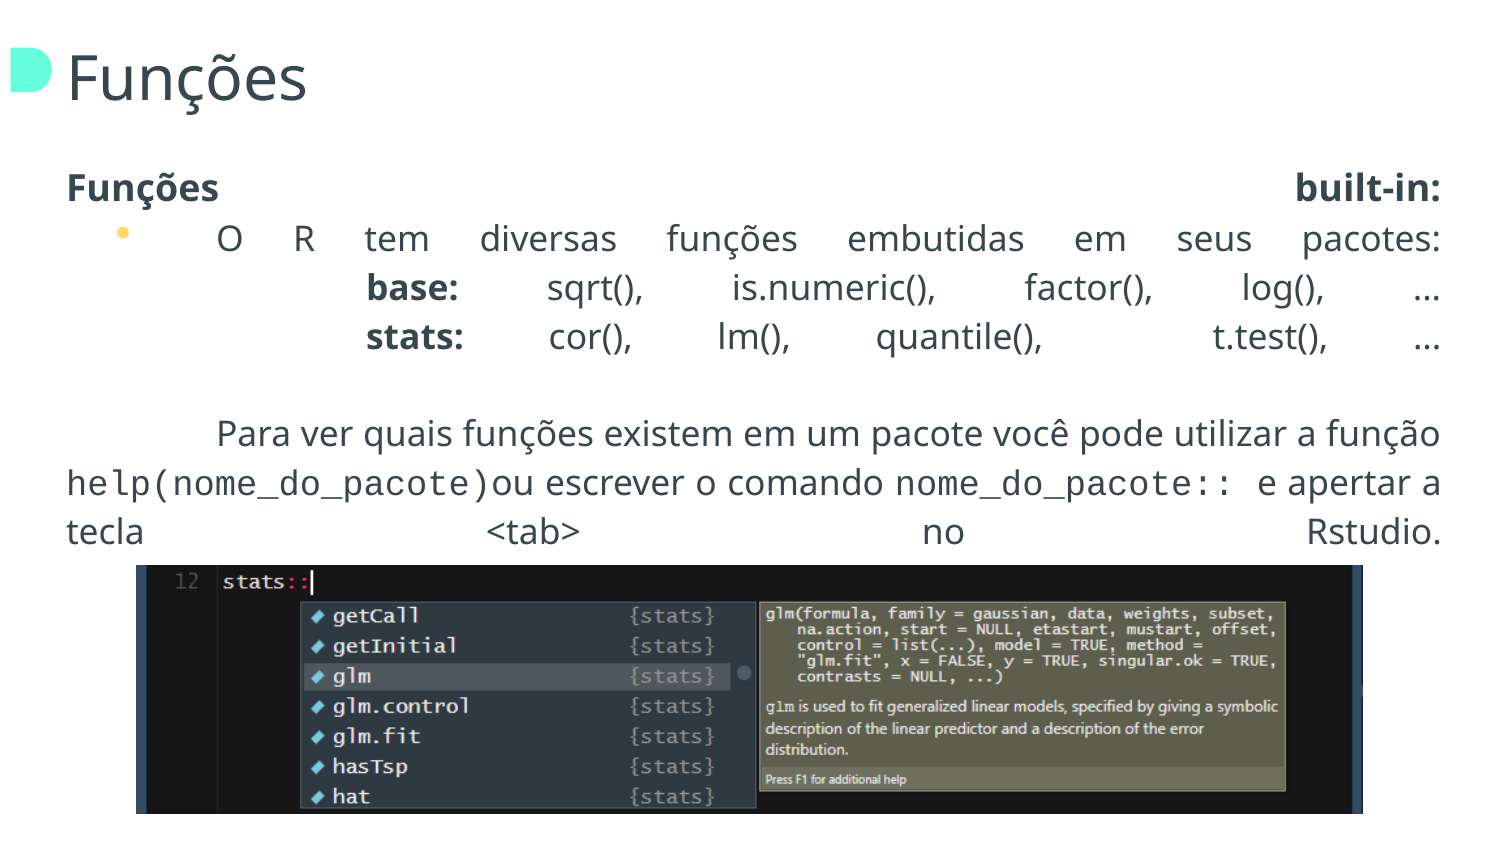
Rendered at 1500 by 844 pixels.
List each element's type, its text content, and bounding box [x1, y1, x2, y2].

text_box [11, 48, 51, 92]
title Funções [51, 23, 1449, 117]
text_box [117, 227, 129, 238]
picture [136, 565, 1364, 814]
list Funções built-in: O R tem diversas funções embutidas em seus pacotes: base: sqrt(), is.numeric(), factor(), log(), ... stats: cor(), lm(), quantile(), t.test(), ... Para ver quais funções existem em um pacote você pode utilizar a função help(nome_do_pacote)ou escrever o comando nome_do_pacote:: e apertar a tecla <tab> no Rstudio. [51, 142, 1457, 814]
